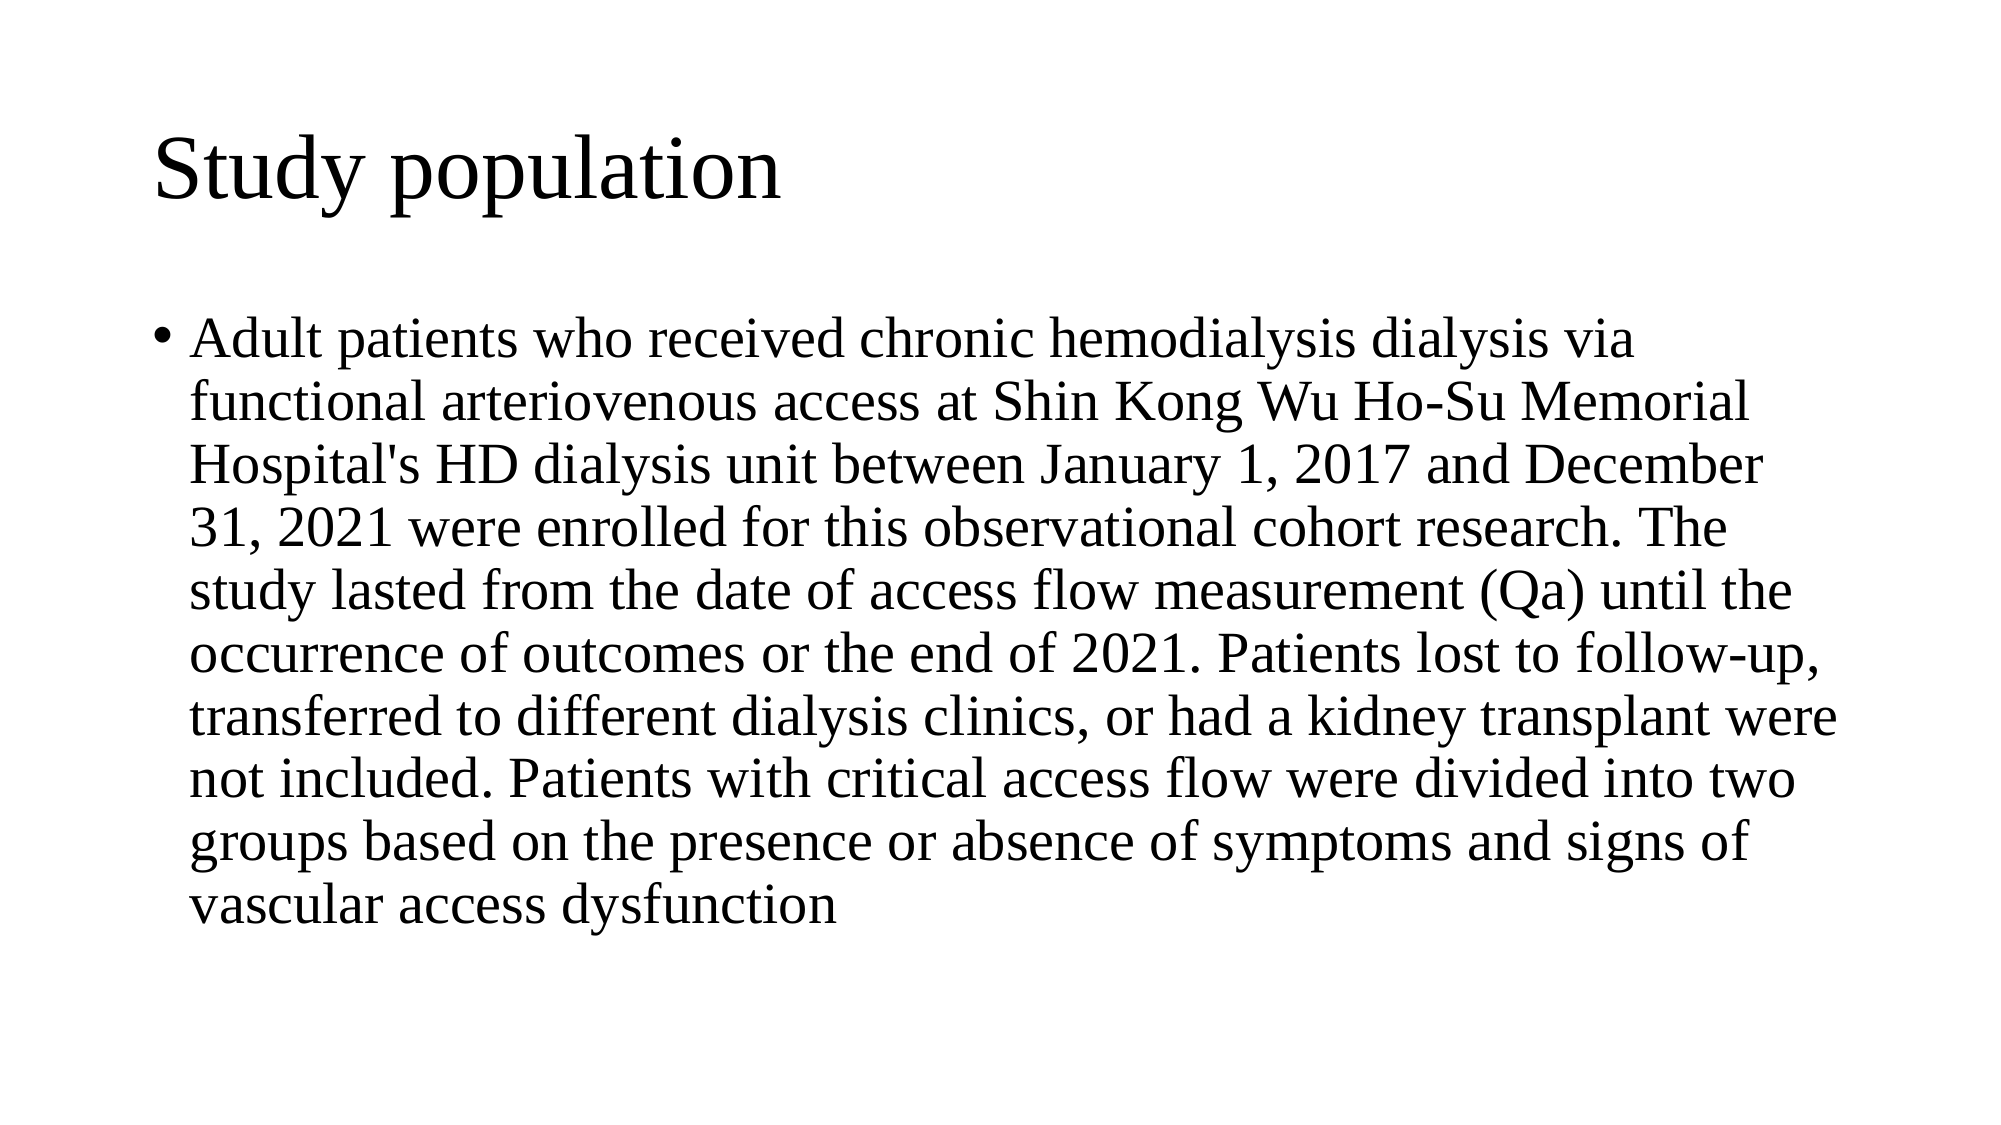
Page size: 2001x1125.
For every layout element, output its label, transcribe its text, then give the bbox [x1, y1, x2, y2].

title Study population [137, 59, 1863, 278]
list Adult patients who received chronic hemodialysis dialysis via functional arteriovenous access at Shin Kong Wu Ho-Su Memorial Hospital's HD dialysis unit between January 1, 2017 and December 31, 2021 were enrolled for this observational cohort research. The study lasted from the date of access flow measurement (Qa) until the occurrence of outcomes or the end of 2021. Patients lost to follow-up, transferred to different dialysis clinics, or had a kidney transplant were not included. Patients with critical access flow were divided into two groups based on the presence or absence of symptoms and signs of vascular access dysfunction [137, 299, 1863, 1014]
